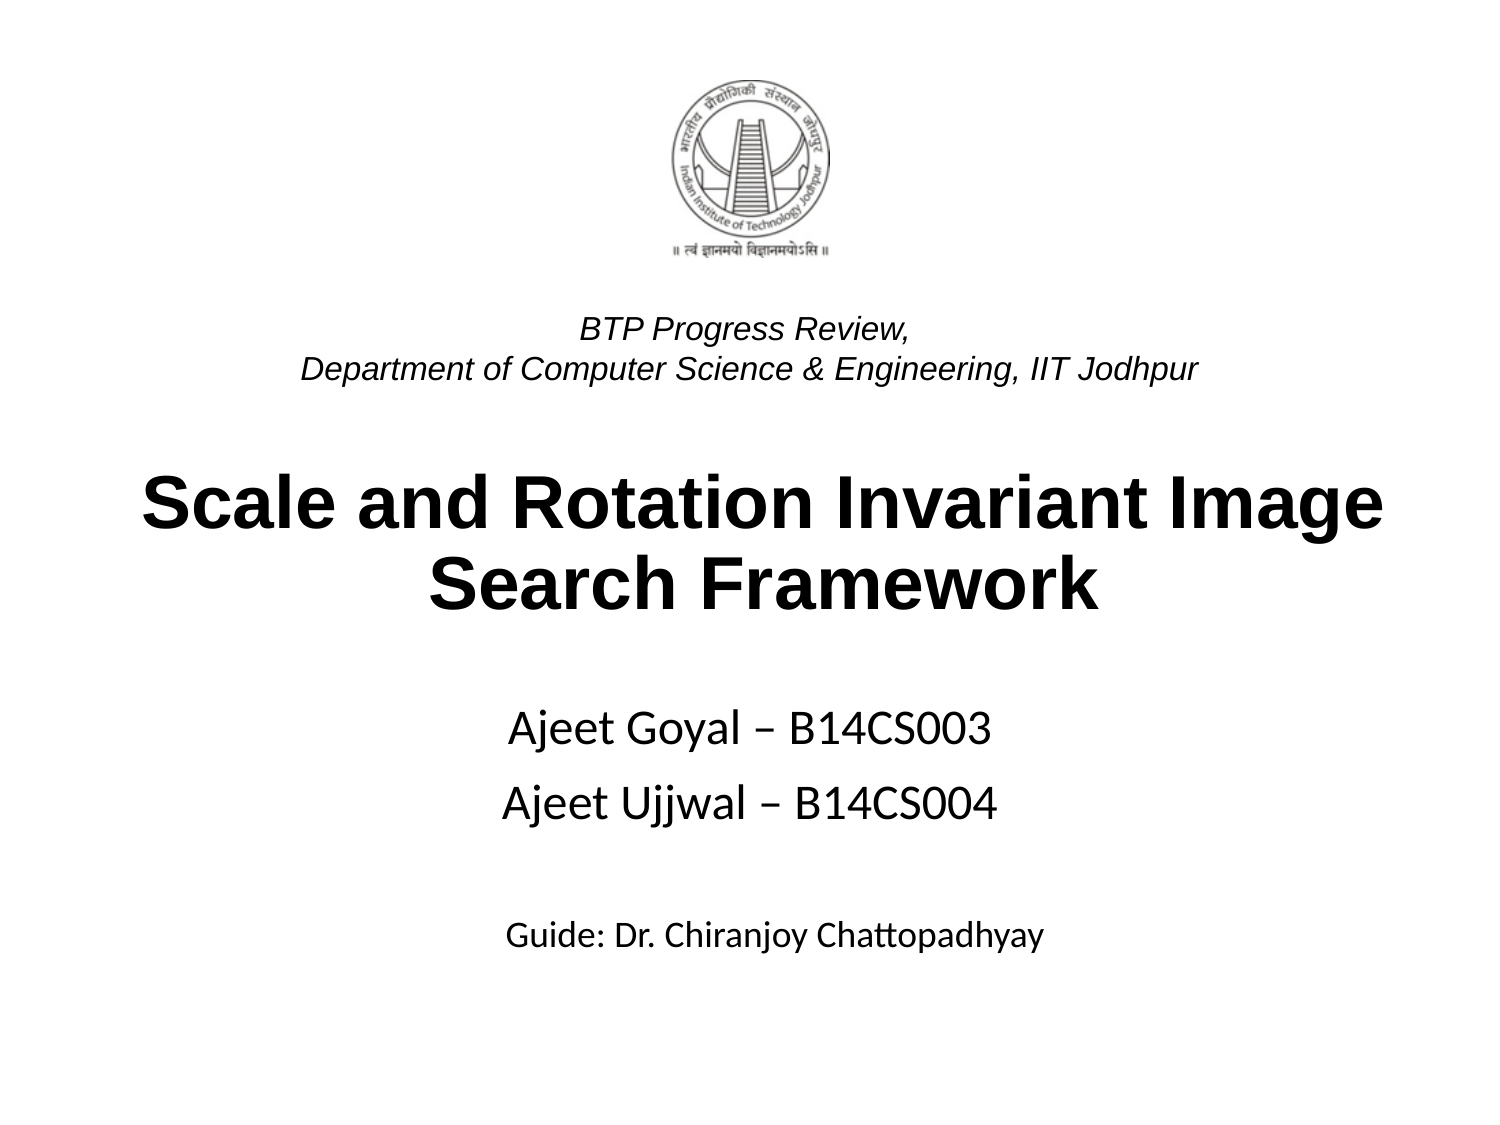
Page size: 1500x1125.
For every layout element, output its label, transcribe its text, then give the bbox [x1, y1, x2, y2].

subtitle Ajeet Goyal – B14CS003 Ajeet Ujjwal – B14CS004 [187, 693, 1313, 966]
picture [669, 80, 830, 258]
text_box Guide: Dr. Chiranjoy Chattopadhyay [490, 902, 1060, 963]
title Scale and Rotation Invariant Image Search Framework [112, 184, 1416, 634]
text_box BTP Progress Review, Department of Computer Science & Engineering, IIT Jodhpur [285, 299, 1215, 395]
